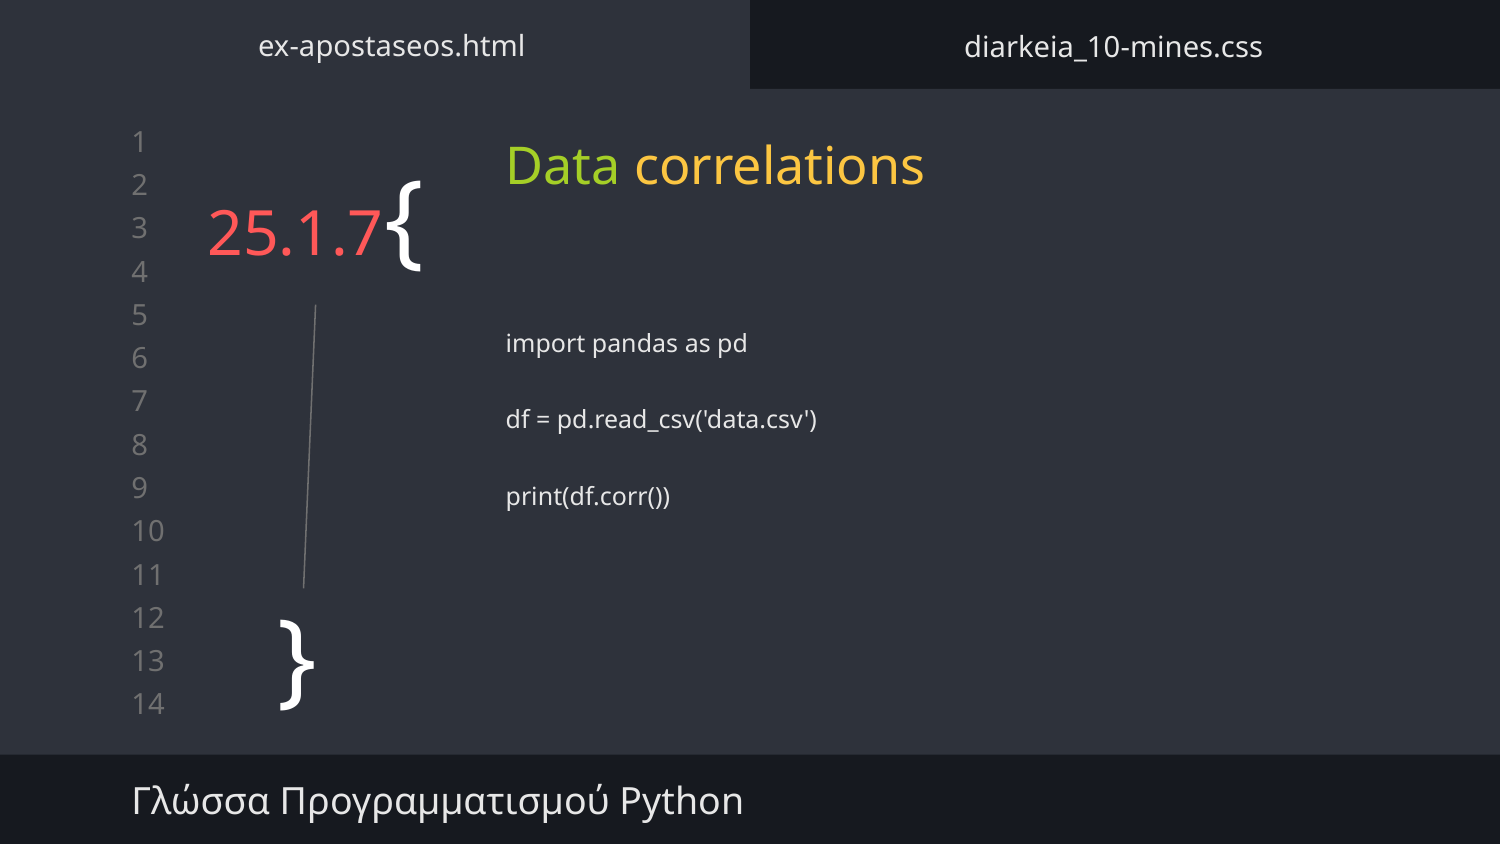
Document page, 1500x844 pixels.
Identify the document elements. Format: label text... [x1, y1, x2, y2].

subtitle import pandas as pd df = pd.read_csv('data.csv') print(df.corr()) [490, 216, 1300, 660]
title 25.1.7{ [161, 123, 470, 305]
text_box } [262, 588, 346, 717]
subtitle diarkeia_10-mines.css [738, 16, 1489, 75]
subtitle ex-apostaseos.html [16, 15, 767, 74]
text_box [303, 304, 316, 589]
title Data correlations [490, 119, 1461, 208]
subtitle Γλώσσα Προγραμματισμού Python [116, 770, 915, 829]
